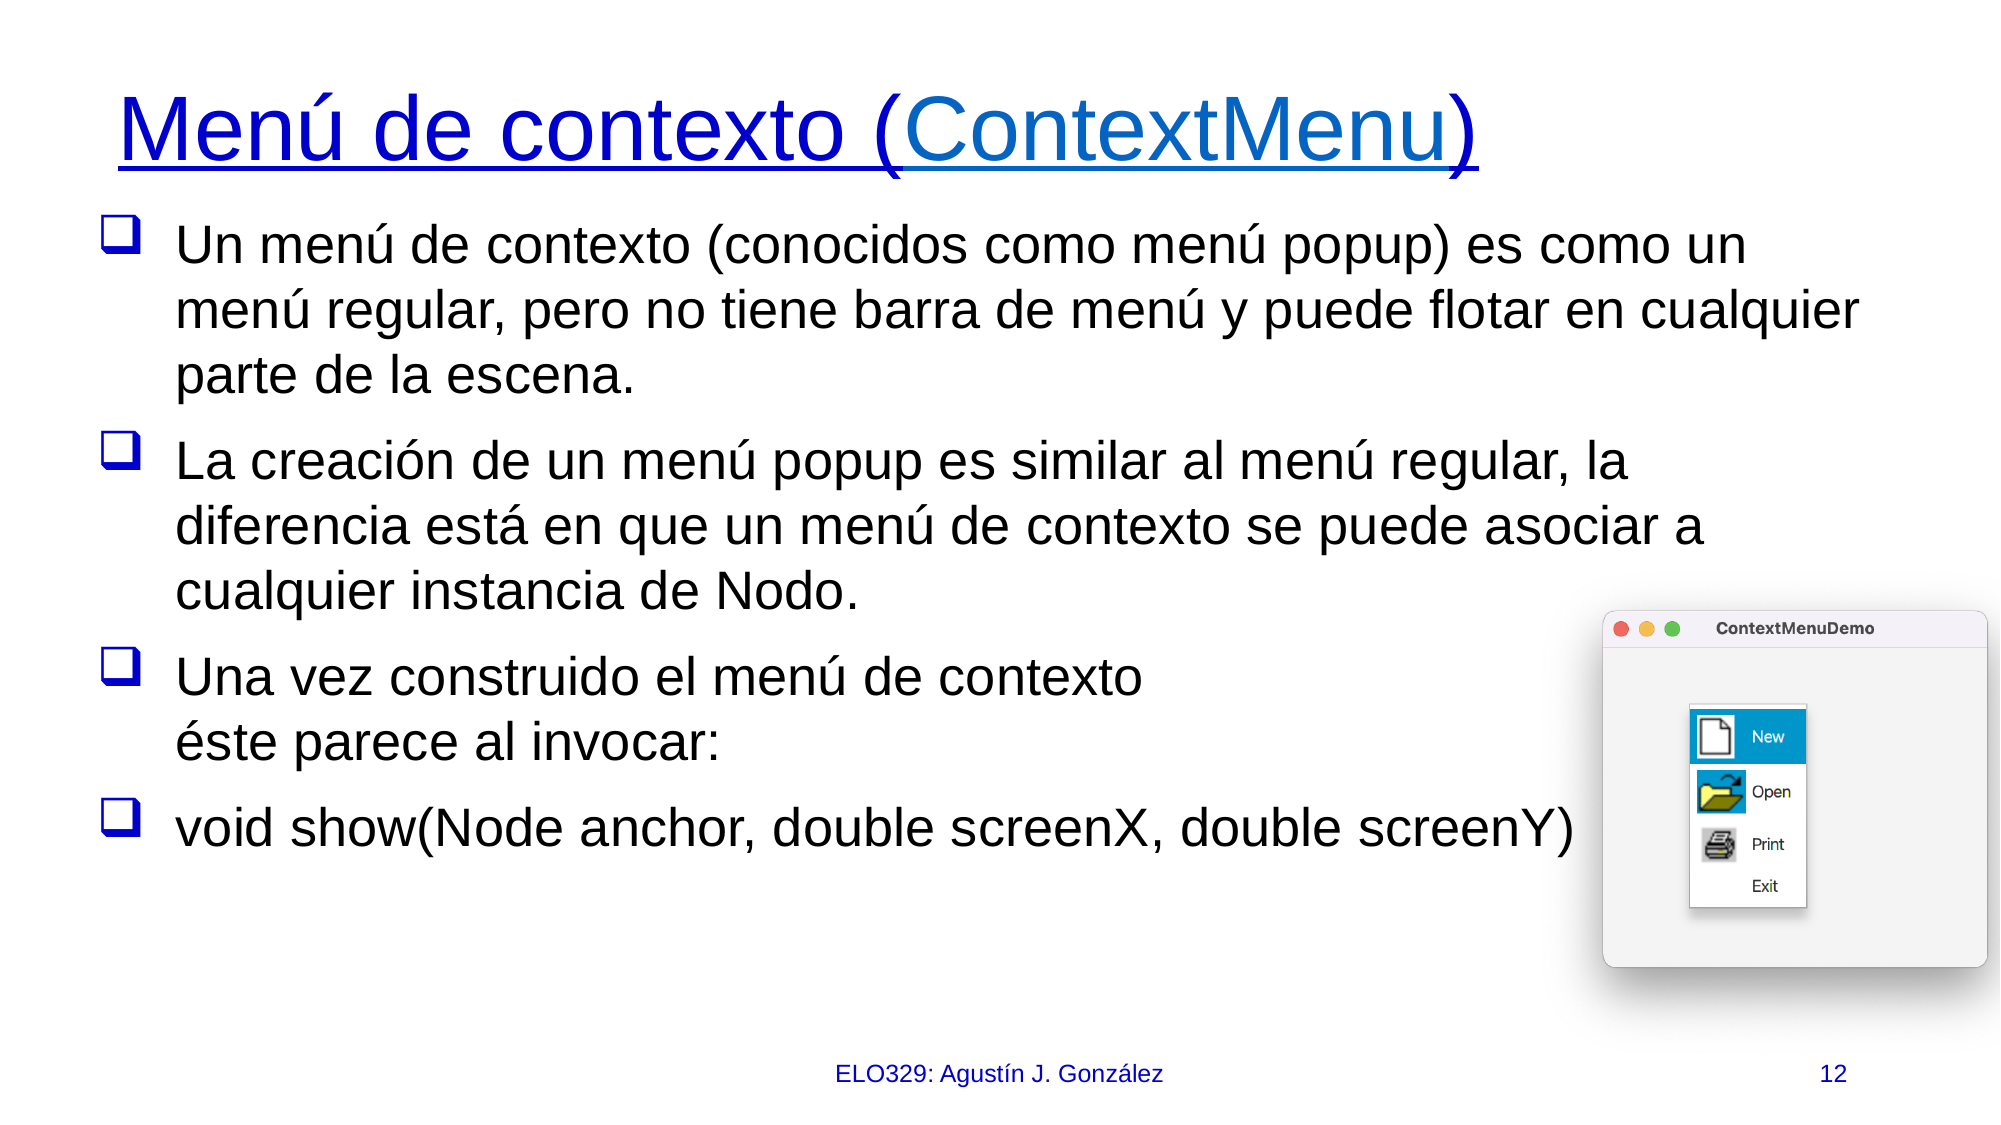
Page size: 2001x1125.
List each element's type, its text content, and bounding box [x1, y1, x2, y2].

list Un menú de contexto (conocidos como menú popup) es como un menú regular, pero no tiene barra de menú y puede flotar en cualquier parte de la escena. La creación de un menú popup es similar al menú regular, la diferencia está en que un menú de contexto se puede asociar a cualquier instancia de Nodo. Una vez construido el menú de contexto éste parece al invocar: void show(Node anchor, double screenX, double screenY) [81, 202, 1894, 1043]
title Menú de contexto (ContextMenu) [102, 59, 1915, 203]
picture [1530, 562, 2000, 1063]
slide_number 12 [1412, 1042, 1863, 1103]
footer ELO329: Agustín J. González [662, 1042, 1338, 1103]
